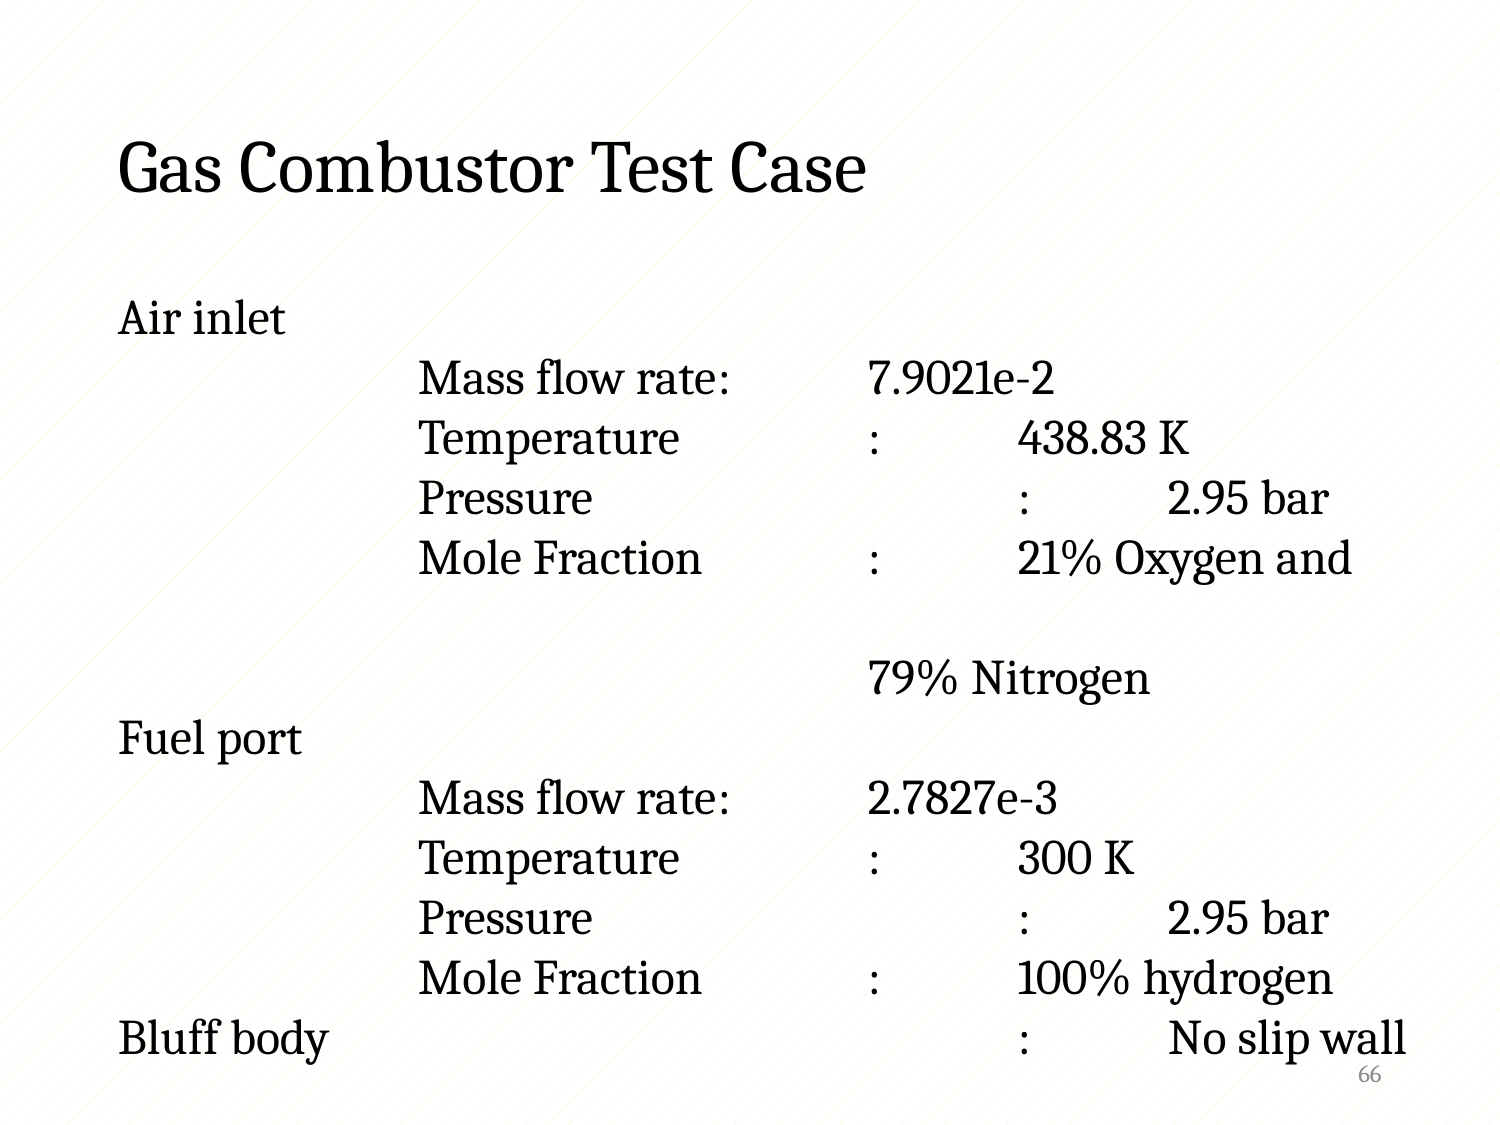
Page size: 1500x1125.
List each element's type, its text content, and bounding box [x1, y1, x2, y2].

title Gas Combustor Test Case [103, 59, 1397, 277]
text_box Air inlet Mass flow rate : 7.9021e-2 Temperature : 438.83 K Pressure : 2.95 bar Mole Fraction : 21% Oxygen and 79% Nitrogen Fuel port Mass flow rate : 2.7827e-3 Temperature : 300 K Pressure : 2.95 bar Mole Fraction : 100% hydrogen Bluff body : No slip wall [103, 277, 1500, 1072]
slide_number 66 [1059, 1072, 1397, 1103]
